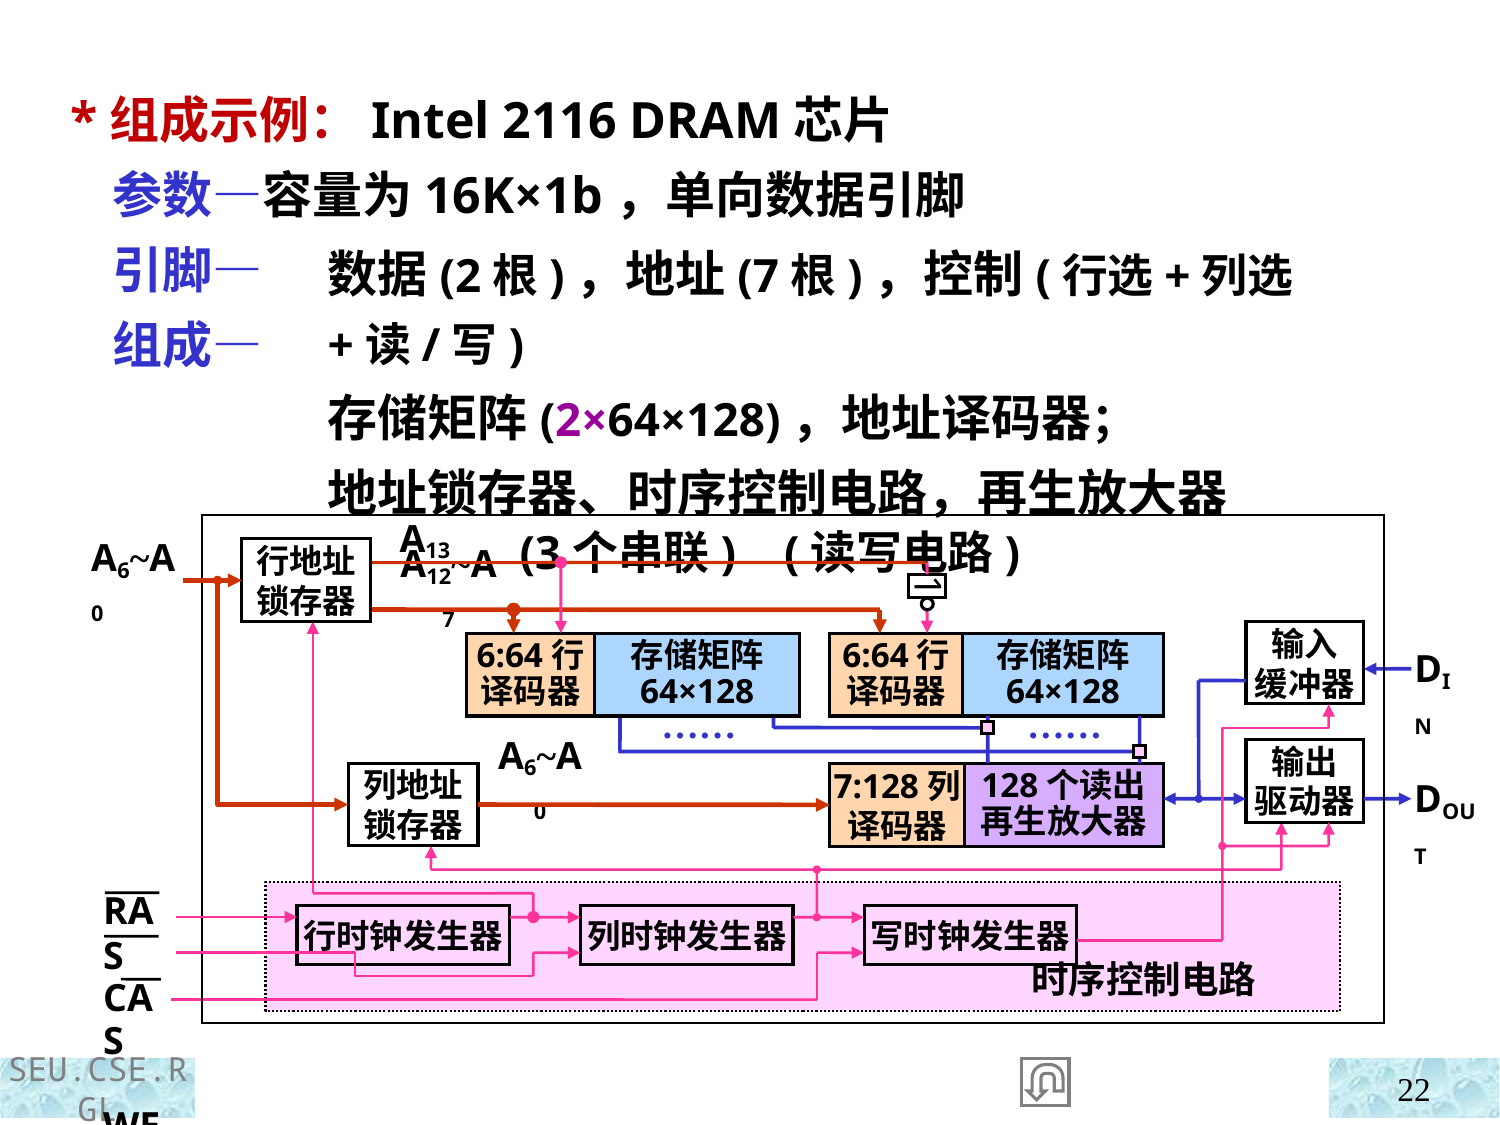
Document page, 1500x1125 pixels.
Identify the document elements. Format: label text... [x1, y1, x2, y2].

text_box [0, 1058, 195, 1118]
text_box [1021, 1058, 1069, 1106]
text_box [88, 514, 1483, 1024]
text_box *组成示例：Intel 2116 DRAM芯片 参数—容量为16K×1b，单向数据引脚 引脚— 组成— [29, 66, 1282, 382]
text_box 数据(2根)，地址(7根)，控制(行选+列选+读/写) 存储矩阵(2×64×128)，地址译码器； 地址锁存器、时序控制电路，再生放大器 (3个串联) (读写电路) [312, 219, 1471, 513]
slide_number 22 [1328, 1058, 1500, 1118]
